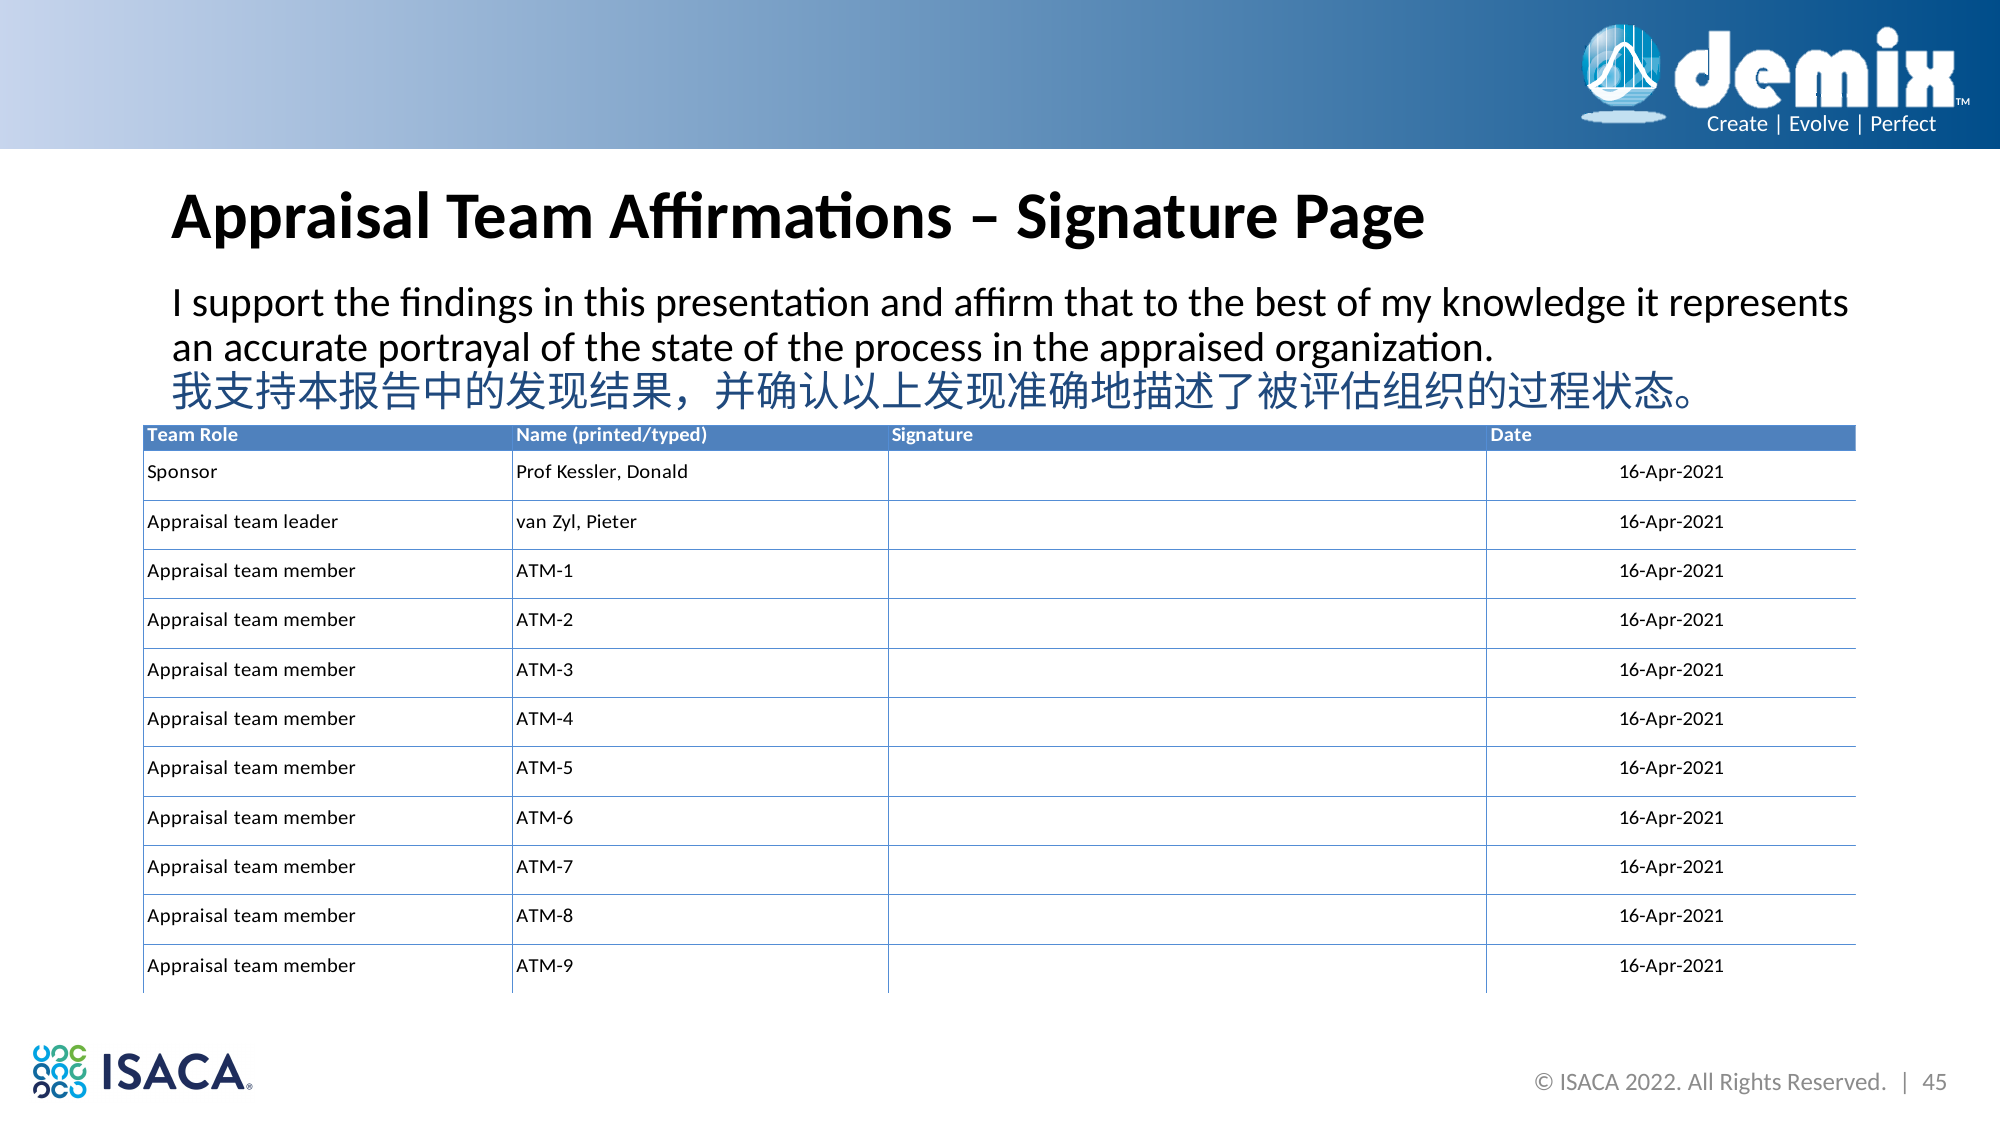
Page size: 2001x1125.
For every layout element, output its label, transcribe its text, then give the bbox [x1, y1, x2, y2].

picture [1549, 3, 2000, 153]
title Appraisal Team Affirmations – Signature Page [156, 167, 1863, 267]
list I support the findings in this presentation and affirm that to the best of my knowledge it represents an accurate portrayal of the state of the process in the appraised organization. 我支持本报告中的发现结果，并确认以上发现准确地描述了被评估组织的过程状态。 [156, 273, 1904, 416]
picture [29, 1043, 255, 1103]
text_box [143, 424, 1857, 994]
